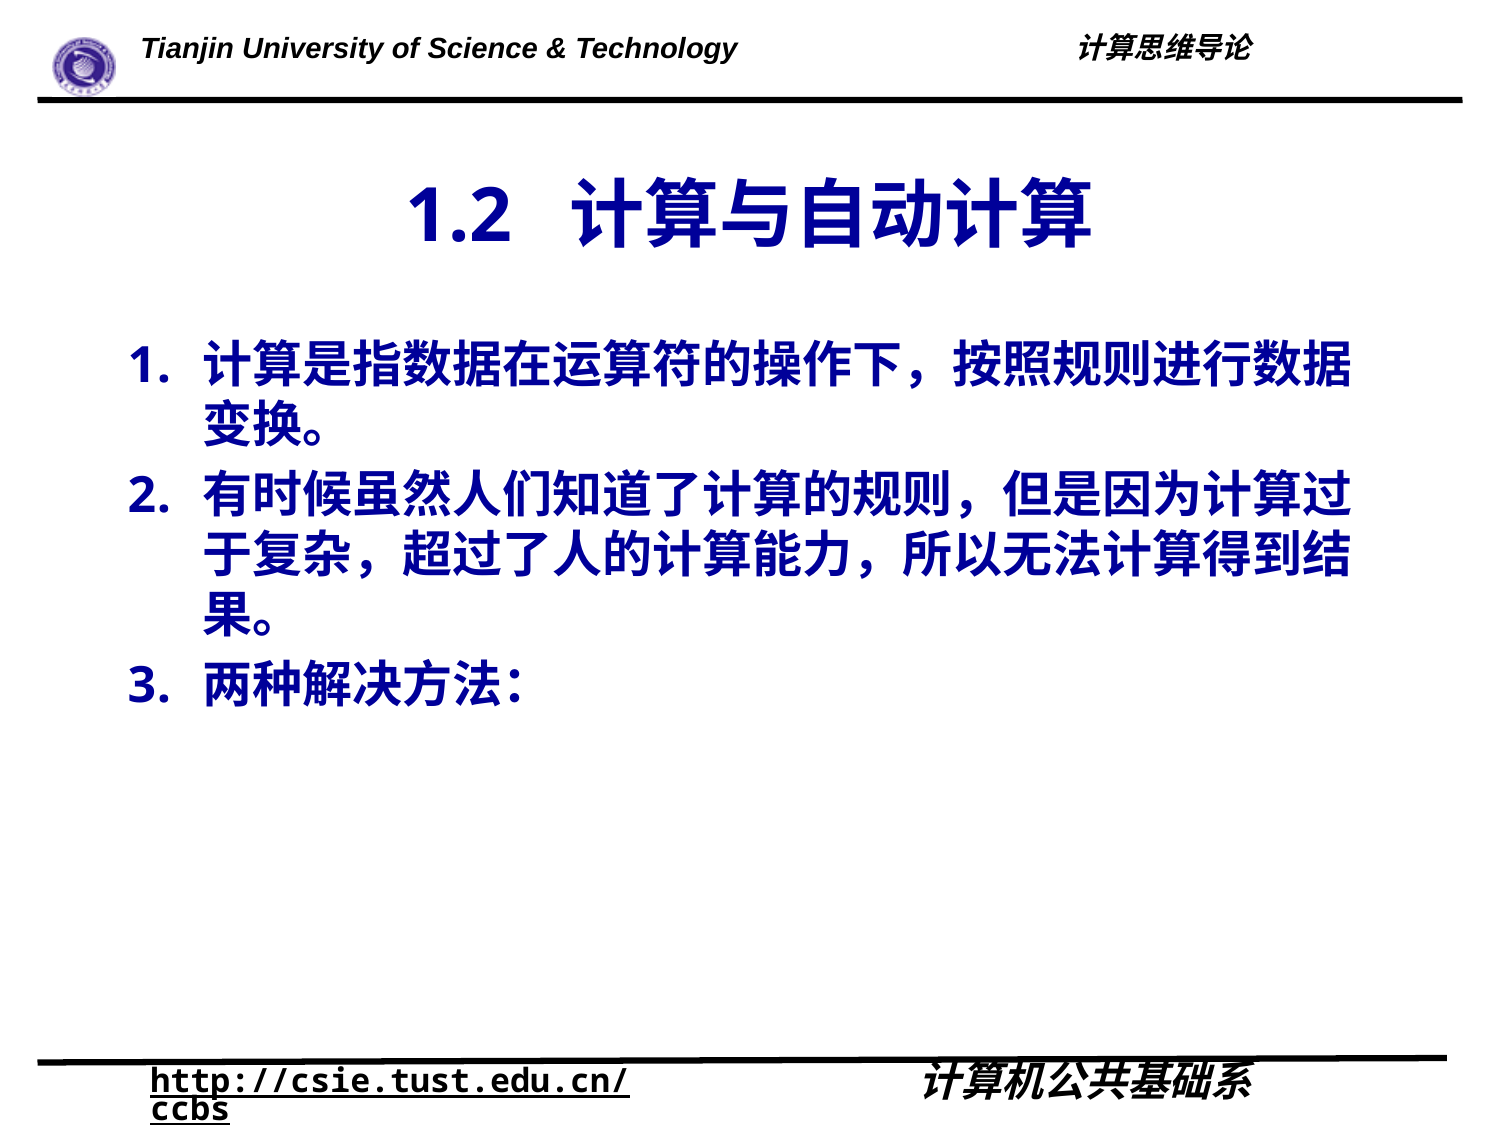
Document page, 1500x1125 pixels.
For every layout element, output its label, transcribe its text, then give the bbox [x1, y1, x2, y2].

picture [52, 37, 116, 97]
list 计算是指数据在运算符的操作下，按照规则进行数据变换。 有时候虽然人们知道了计算的规则，但是因为计算过于复杂，超过了人的计算能力，所以无法计算得到结果。 两种解决方法： [112, 324, 1388, 1000]
title 1.2 计算与自动计算 [112, 99, 1388, 288]
